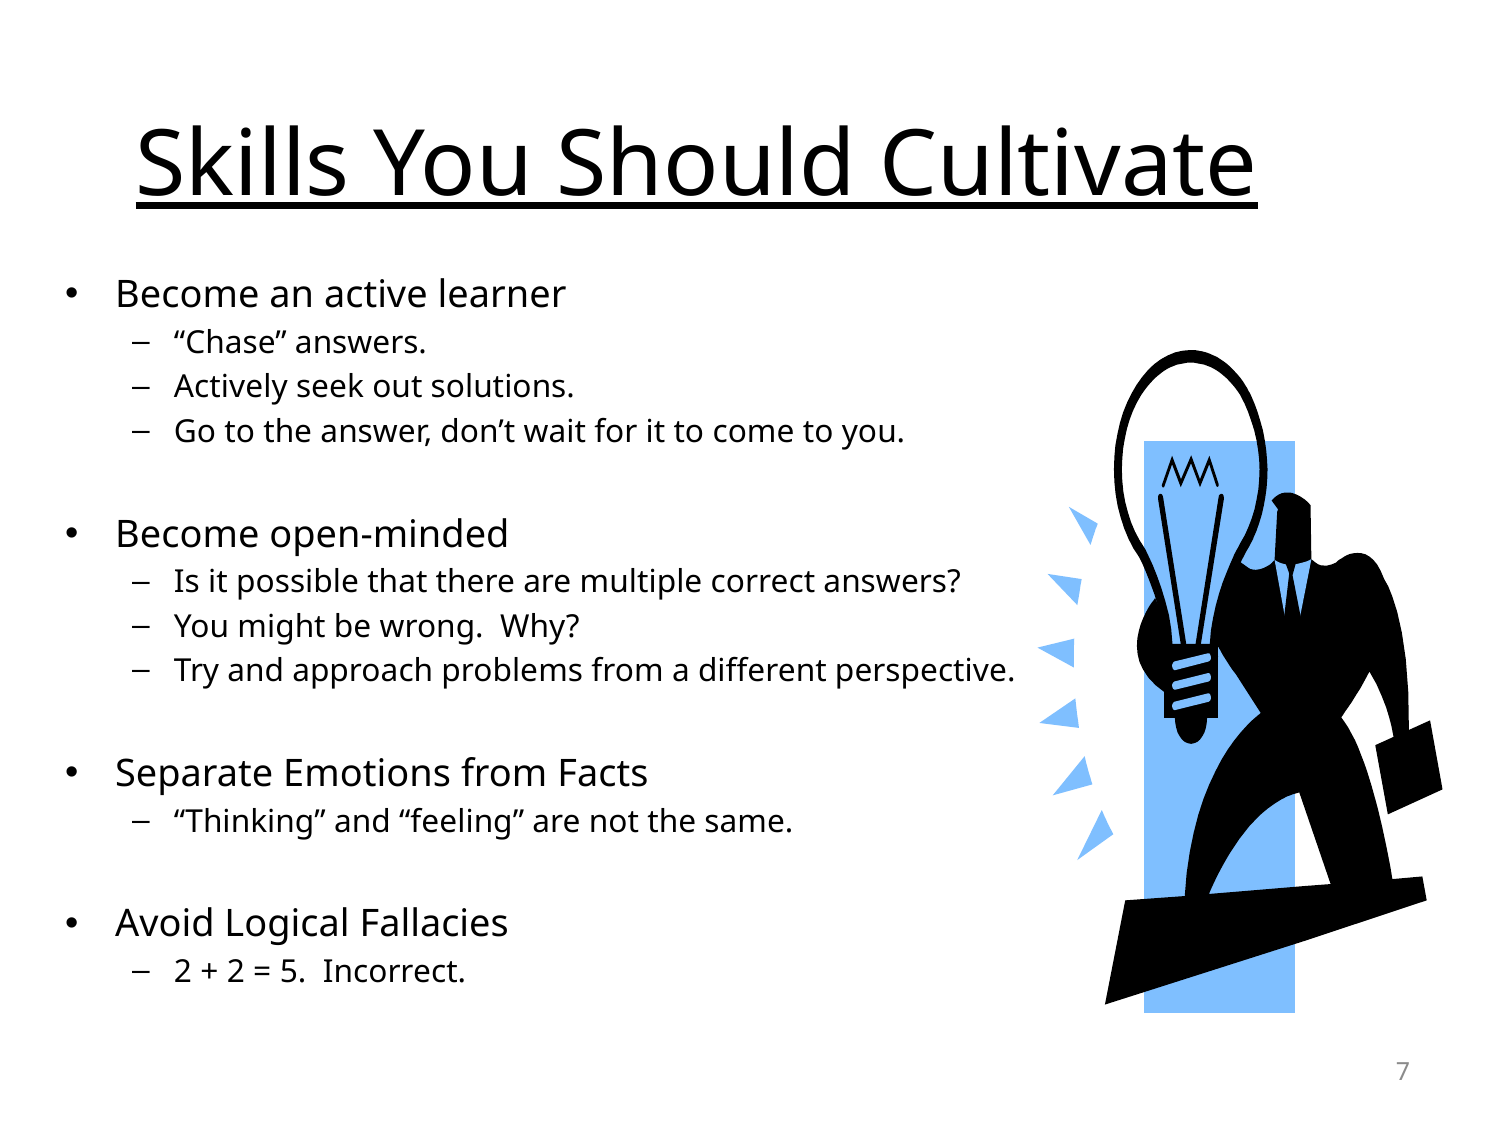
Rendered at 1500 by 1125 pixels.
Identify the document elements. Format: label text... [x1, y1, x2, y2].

picture [1037, 349, 1443, 1013]
slide_number 7 [1074, 1042, 1425, 1103]
title Skills You Should Cultivate [50, 50, 1344, 262]
list Become an active learner “Chase” answers. Actively seek out solutions. Go to the answer, don’t wait for it to come to you. Become open-minded Is it possible that there are multiple correct answers? You might be wrong. Why? Try and approach problems from a different perspective. Separate Emotions from Facts “Thinking” and “feeling” are not the same. Avoid Logical Fallacies 2 + 2 = 5. Incorrect. [50, 262, 1400, 1005]
